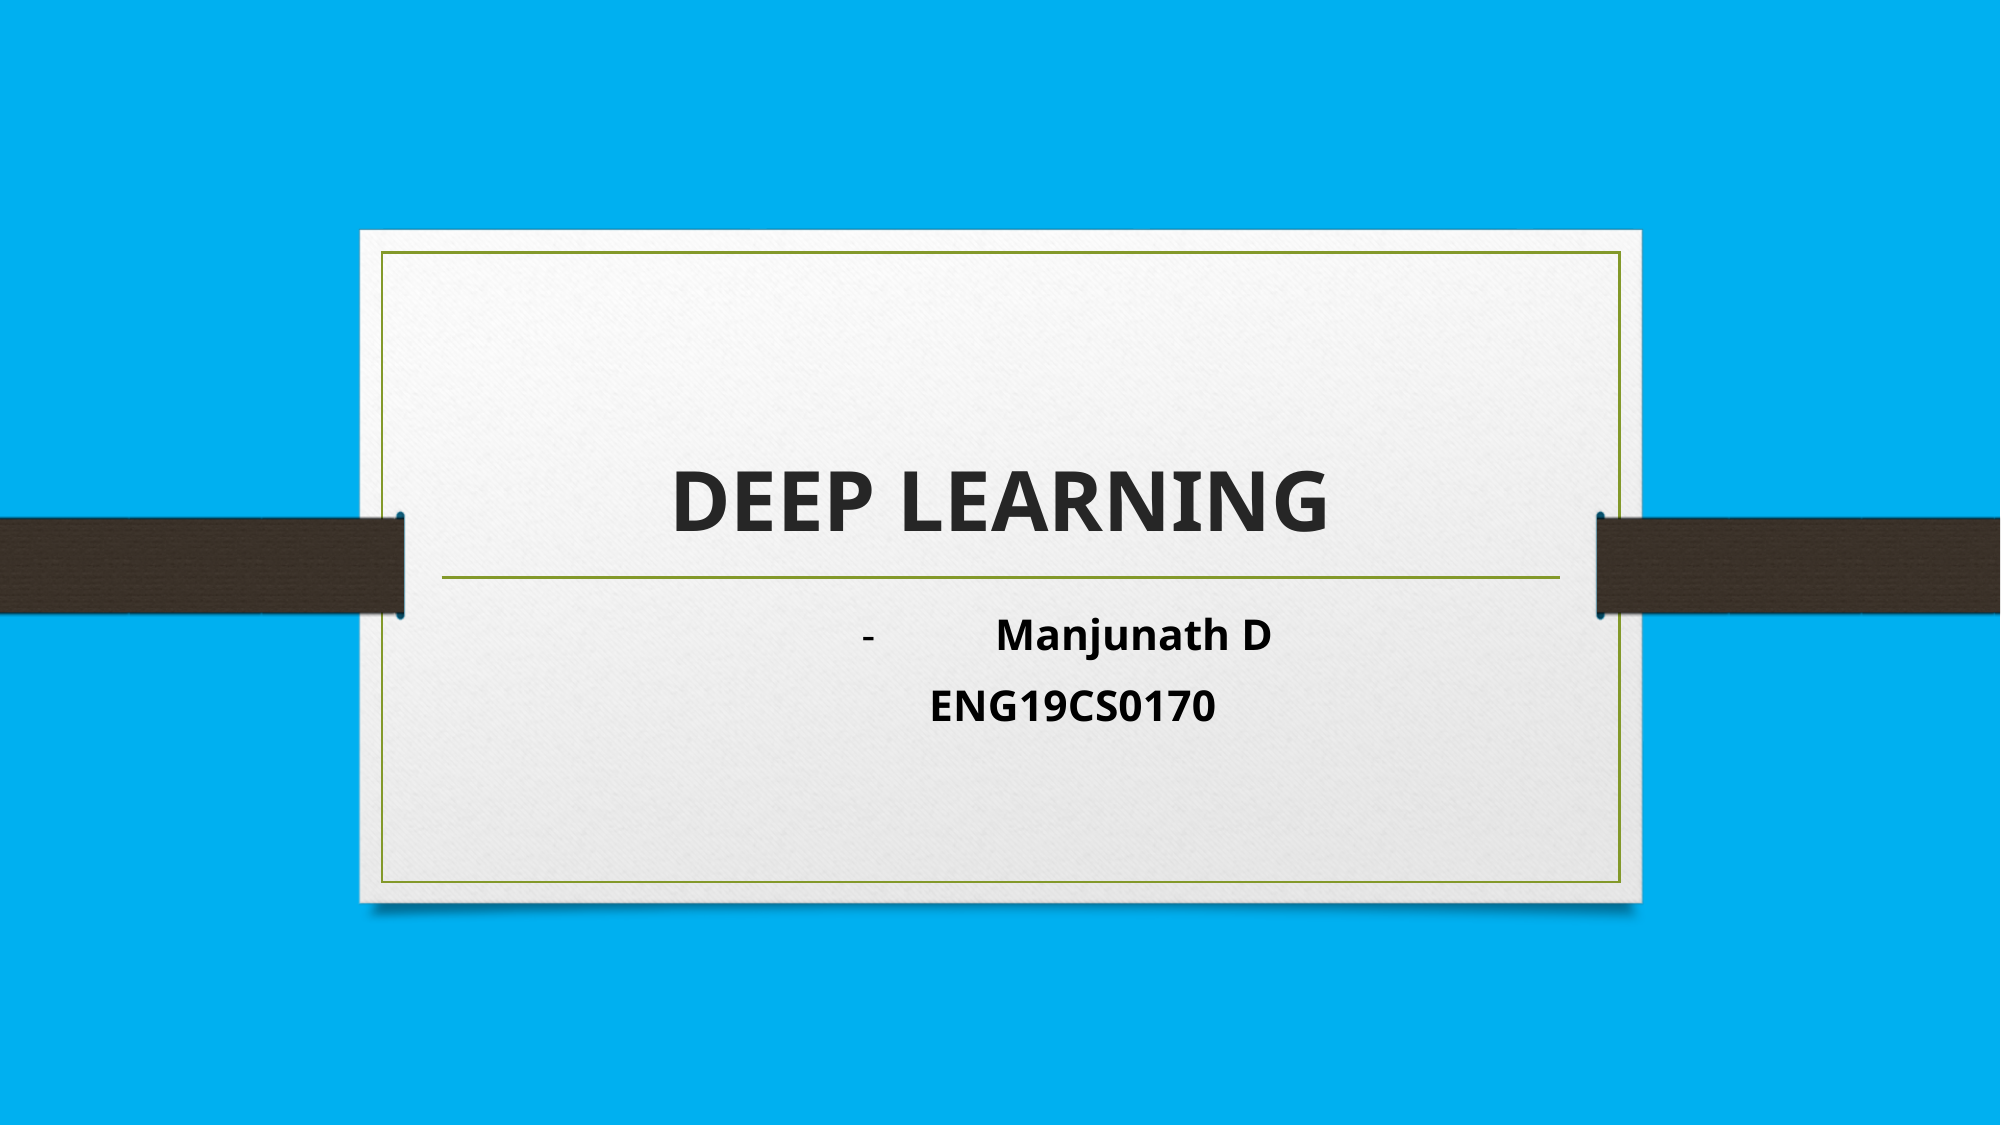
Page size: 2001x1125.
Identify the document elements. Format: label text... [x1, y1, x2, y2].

title DEEP LEARNING [441, 306, 1560, 556]
subtitle - Manjunath D ENG19CS0170 [441, 600, 1560, 817]
picture [0, 230, 2001, 903]
